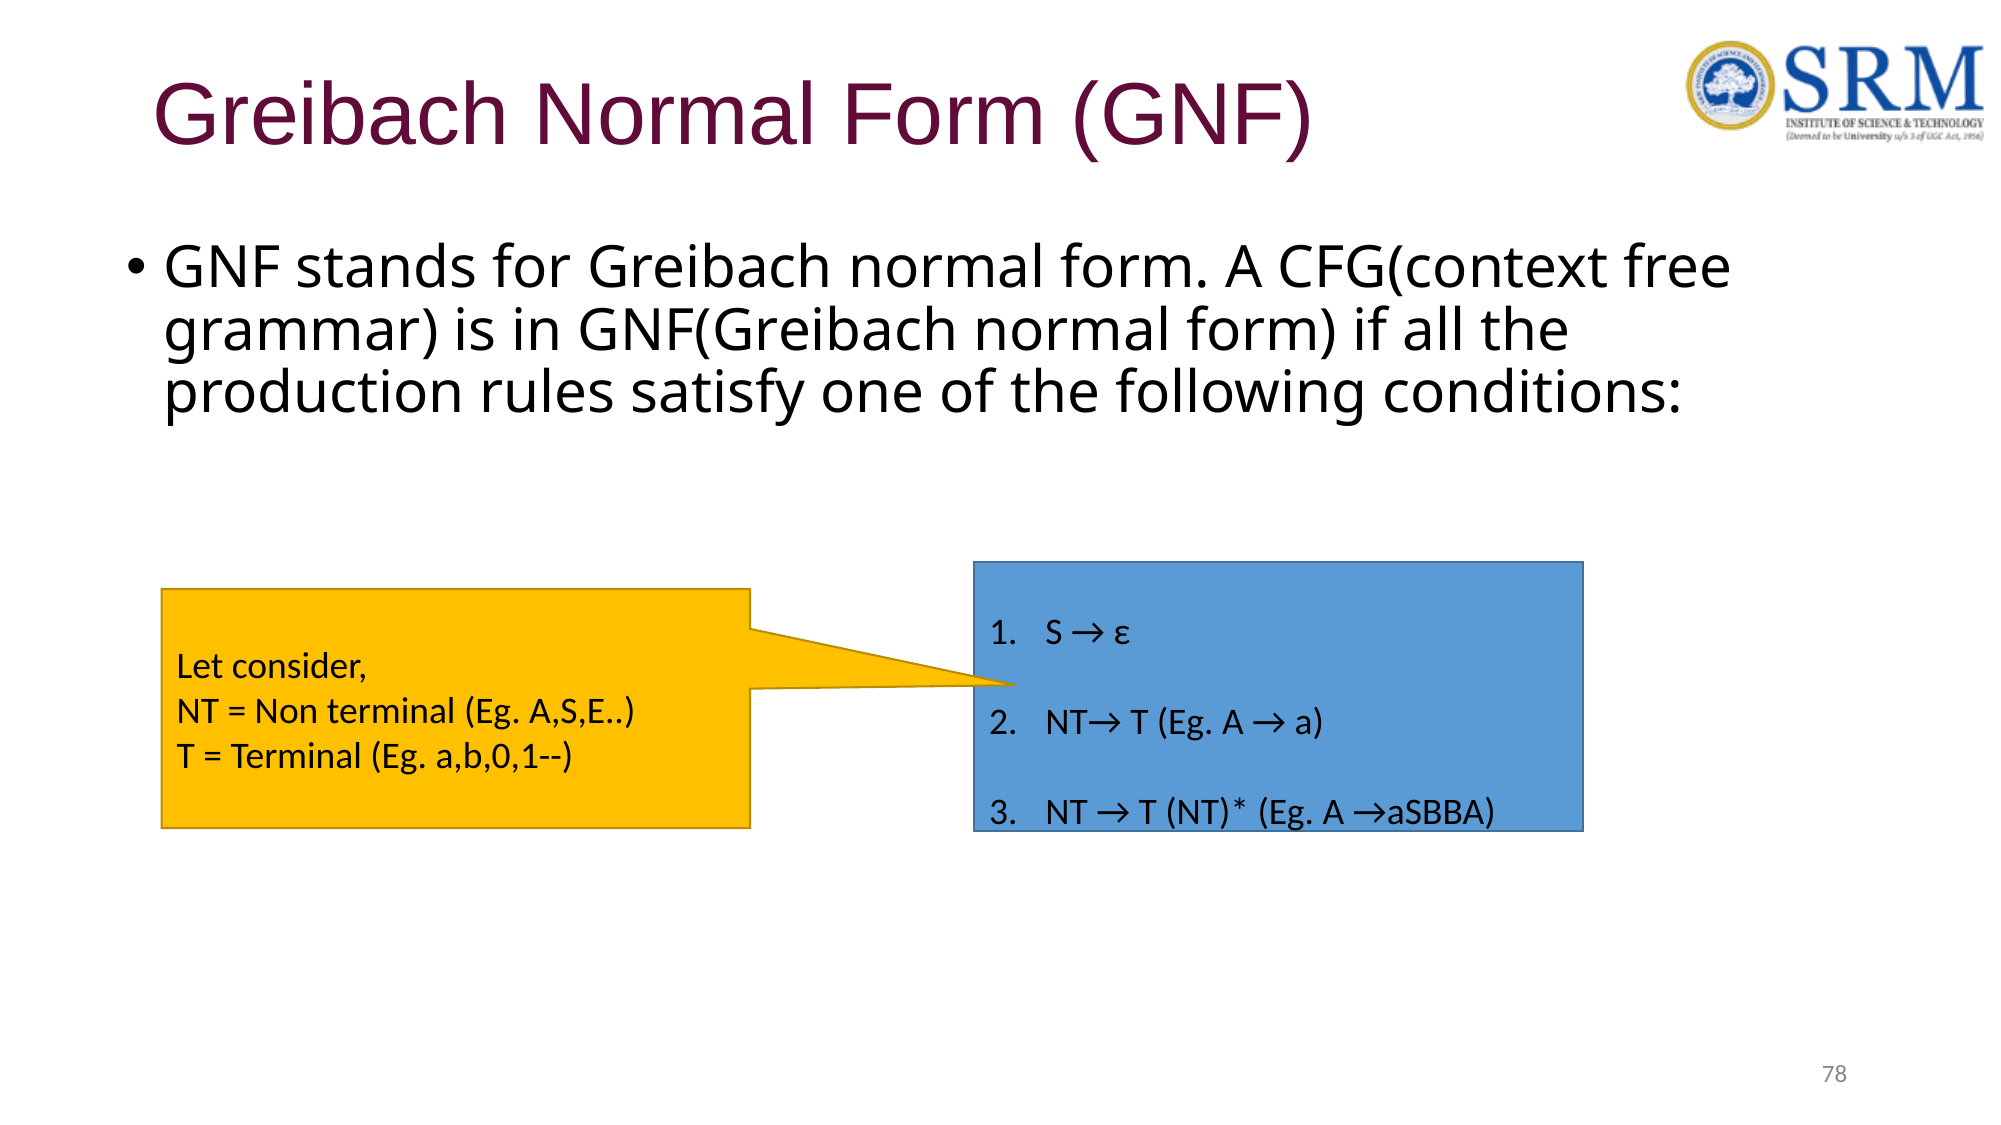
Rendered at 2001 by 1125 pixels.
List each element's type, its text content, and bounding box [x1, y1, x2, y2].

slide_number ‹#› [1412, 1042, 1863, 1103]
picture [1674, 0, 1993, 182]
text_box Let consider, NT = Non terminal (Eg. A,S,E..) T = Terminal (Eg. a,b,0,1--) [161, 589, 1016, 829]
list GNF stands for Greibach normal form. A CFG(context free grammar) is in GNF(Greibach normal form) if all the production rules satisfy one of the following conditions: [111, 229, 1837, 944]
text_box S → ε NT→ T (Eg. A → a) NT → T (NT)* (Eg. A →aSBBA) [974, 562, 1583, 832]
title Greibach Normal Form (GNF) [137, 59, 1863, 278]
